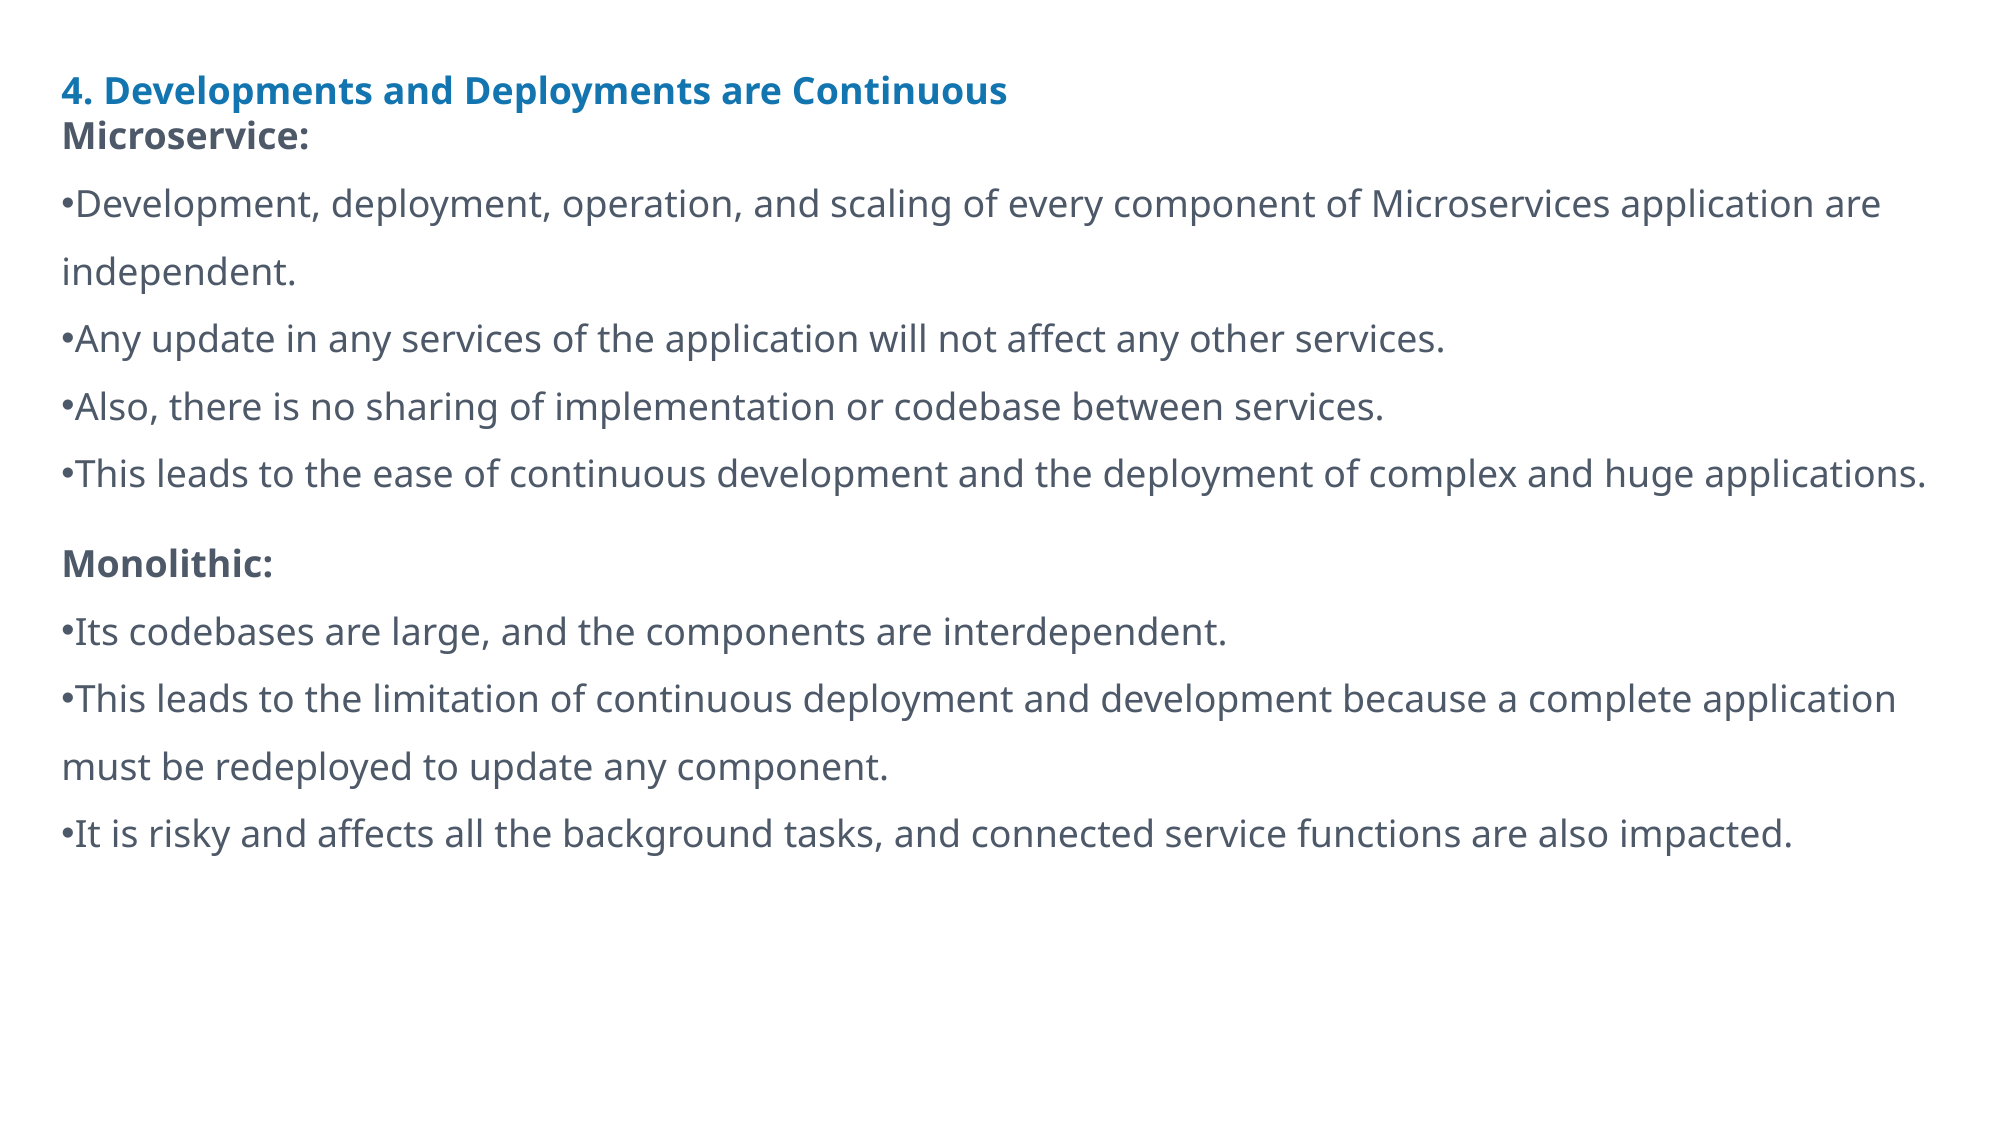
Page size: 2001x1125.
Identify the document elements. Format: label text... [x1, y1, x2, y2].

text_box 4. Developments and Deployments are Continuous Microservice: Development, deployment, operation, and scaling of every component of Microservices application are independent. Any update in any services of the application will not affect any other services. Also, there is no sharing of implementation or codebase between services. This leads to the ease of continuous development and the deployment of complex and huge applications. Monolithic: Its codebases are large, and the components are interdependent. This leads to the limitation of continuous deployment and development because a complete application must be redeployed to update any component. It is risky and affects all the background tasks, and connected service functions are also impacted. [46, 15, 1990, 863]
